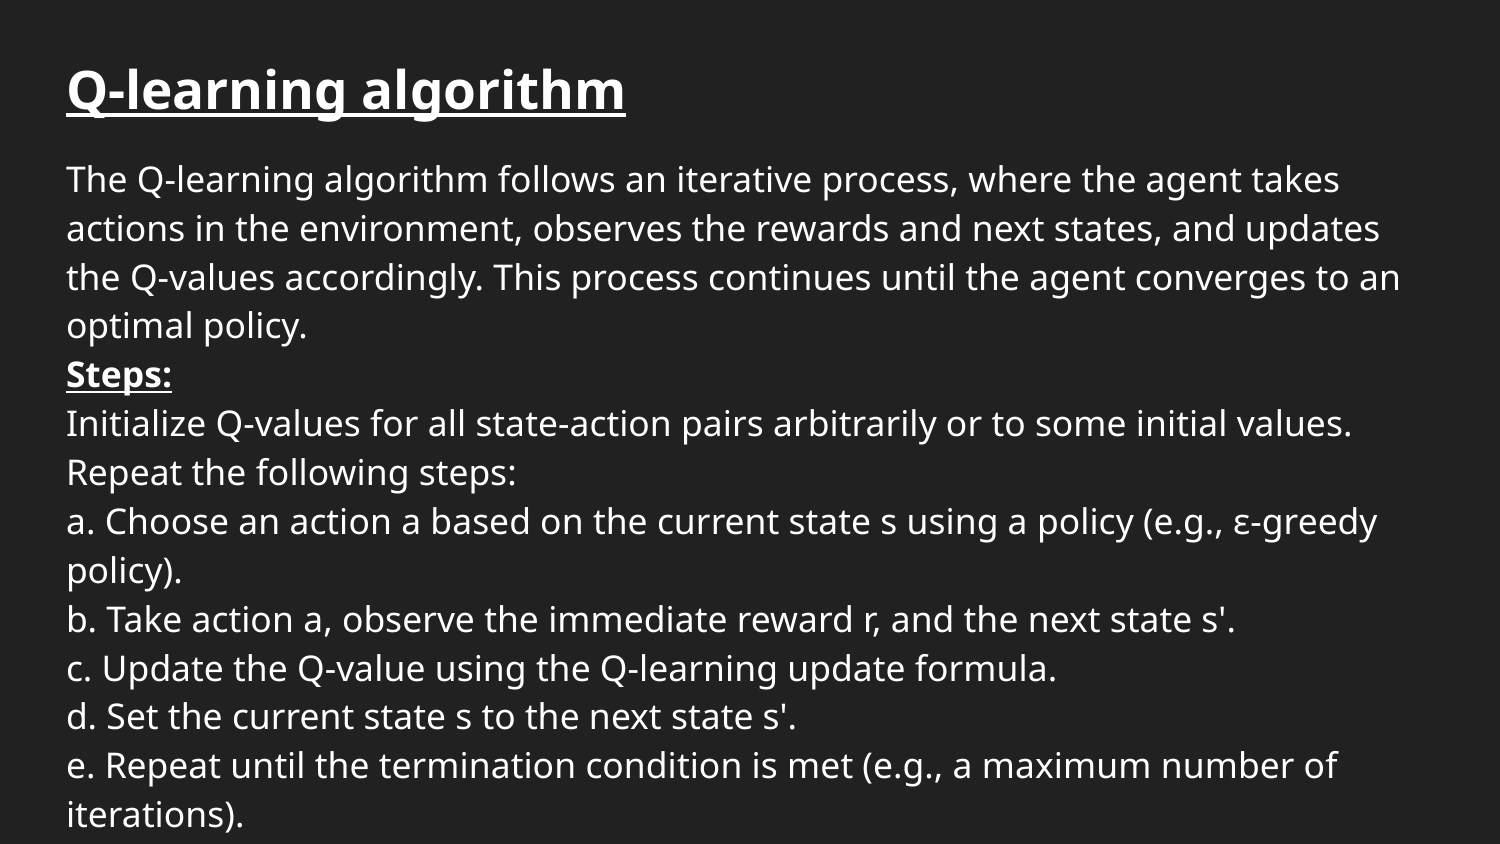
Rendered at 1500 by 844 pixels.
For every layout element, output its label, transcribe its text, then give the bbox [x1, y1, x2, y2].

title Q-learning algorithm [51, 41, 1449, 135]
list The Q-learning algorithm follows an iterative process, where the agent takes actions in the environment, observes the rewards and next states, and updates the Q-values accordingly. This process continues until the agent converges to an optimal policy. Steps: Initialize Q-values for all state-action pairs arbitrarily or to some initial values. Repeat the following steps: a. Choose an action a based on the current state s using a policy (e.g., ε-greedy policy). b. Take action a, observe the immediate reward r, and the next state s'. c. Update the Q-value using the Q-learning update formula. d. Set the current state s to the next state s'. e. Repeat until the termination condition is met (e.g., a maximum number of iterations). [51, 135, 1449, 800]
